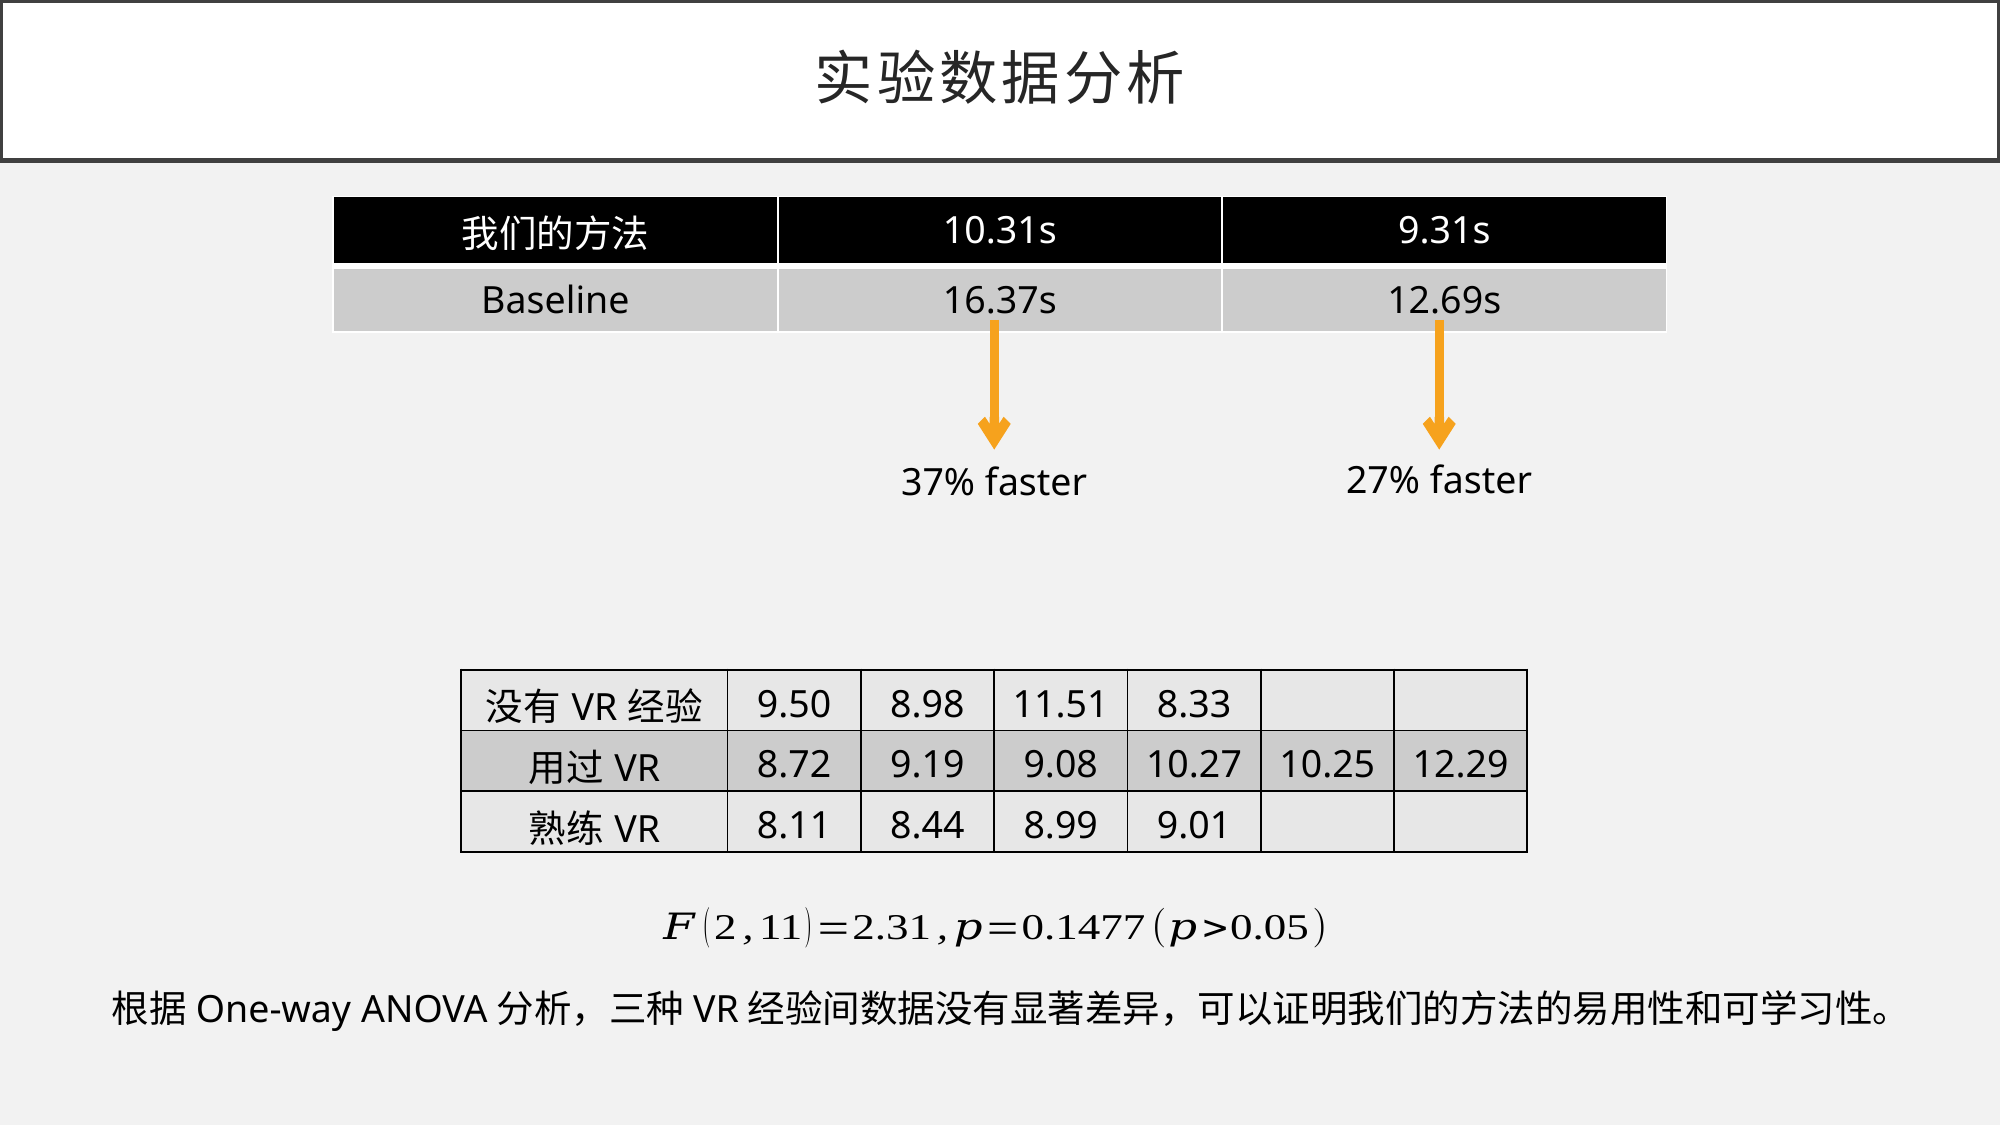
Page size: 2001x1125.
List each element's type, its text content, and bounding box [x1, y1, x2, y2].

table_header 9.50 [728, 671, 860, 730]
title 实验数据分析 [0, 0, 2000, 163]
table_cell 8.44 [862, 792, 993, 851]
table_cell 16.37s [779, 269, 1221, 331]
table_header 8.98 [862, 671, 993, 730]
table_cell 熟练VR [462, 792, 727, 851]
table_cell 9.19 [862, 731, 993, 790]
table_cell 9.08 [995, 731, 1127, 790]
table_header 9.31s [1223, 197, 1666, 263]
table_header [1262, 671, 1393, 730]
table_cell 8.99 [995, 792, 1127, 851]
table_header 10.31s [779, 197, 1221, 263]
table_header 11.51 [995, 671, 1127, 730]
table_cell 12.69s [1223, 269, 1666, 331]
table_header 我们的方法 [334, 197, 777, 263]
table_cell 12.29 [1395, 731, 1526, 790]
table_cell 8.11 [728, 792, 860, 851]
table_header [1395, 671, 1526, 730]
table_cell [1262, 792, 1393, 851]
table_cell Baseline [334, 269, 777, 331]
table_header 没有VR经验 [462, 671, 727, 730]
table_cell 10.25 [1262, 731, 1393, 790]
text_box 27% faster [1287, 448, 1591, 508]
table_cell 用过VR [462, 731, 727, 790]
text_box 根据One-way ANOVA分析，三种VR经验间数据没有显著差异，可以证明我们的方法的易用性和可学习性。 [97, 978, 1903, 1038]
text_box 37% faster [842, 451, 1146, 511]
table_cell 9.01 [1128, 792, 1260, 851]
table_cell 8.72 [728, 731, 860, 790]
table_cell 10.27 [1128, 731, 1260, 790]
table_header 8.33 [1128, 671, 1260, 730]
table_cell [1395, 792, 1526, 851]
